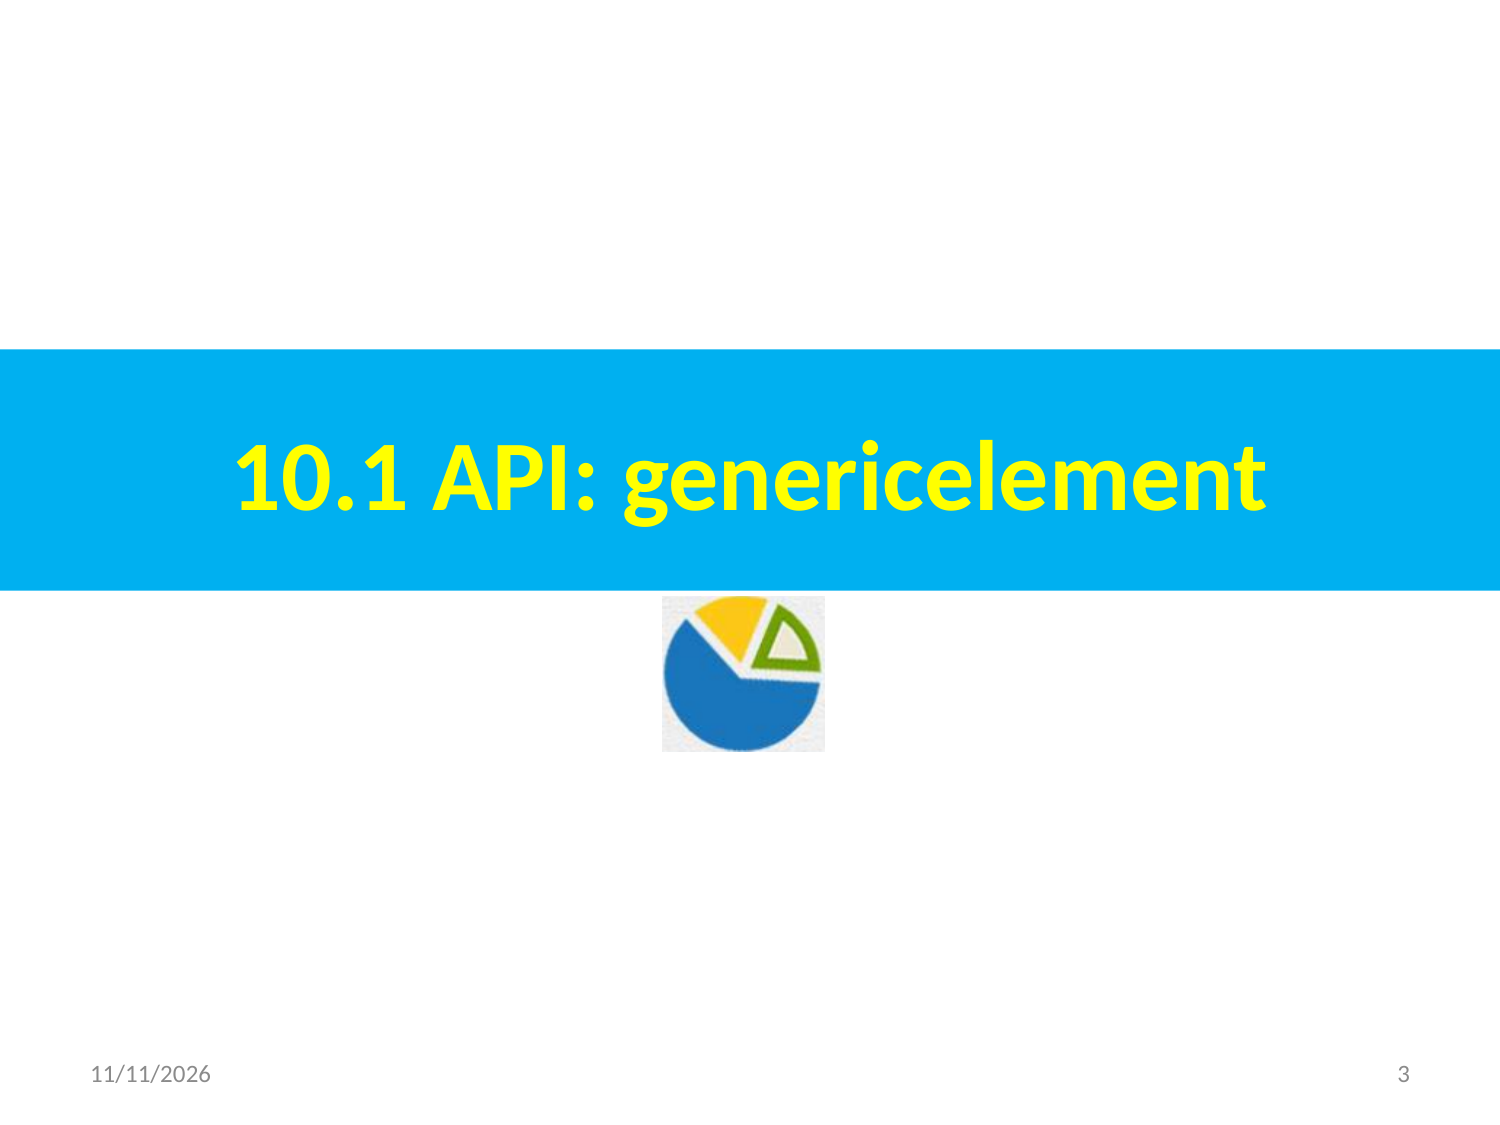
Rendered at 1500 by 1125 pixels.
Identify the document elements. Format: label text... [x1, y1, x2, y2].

picture [662, 595, 826, 752]
title 10.1 API: genericelement [0, 349, 1500, 591]
slide_number 3 [1074, 1042, 1425, 1103]
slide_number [75, 1042, 425, 1103]
